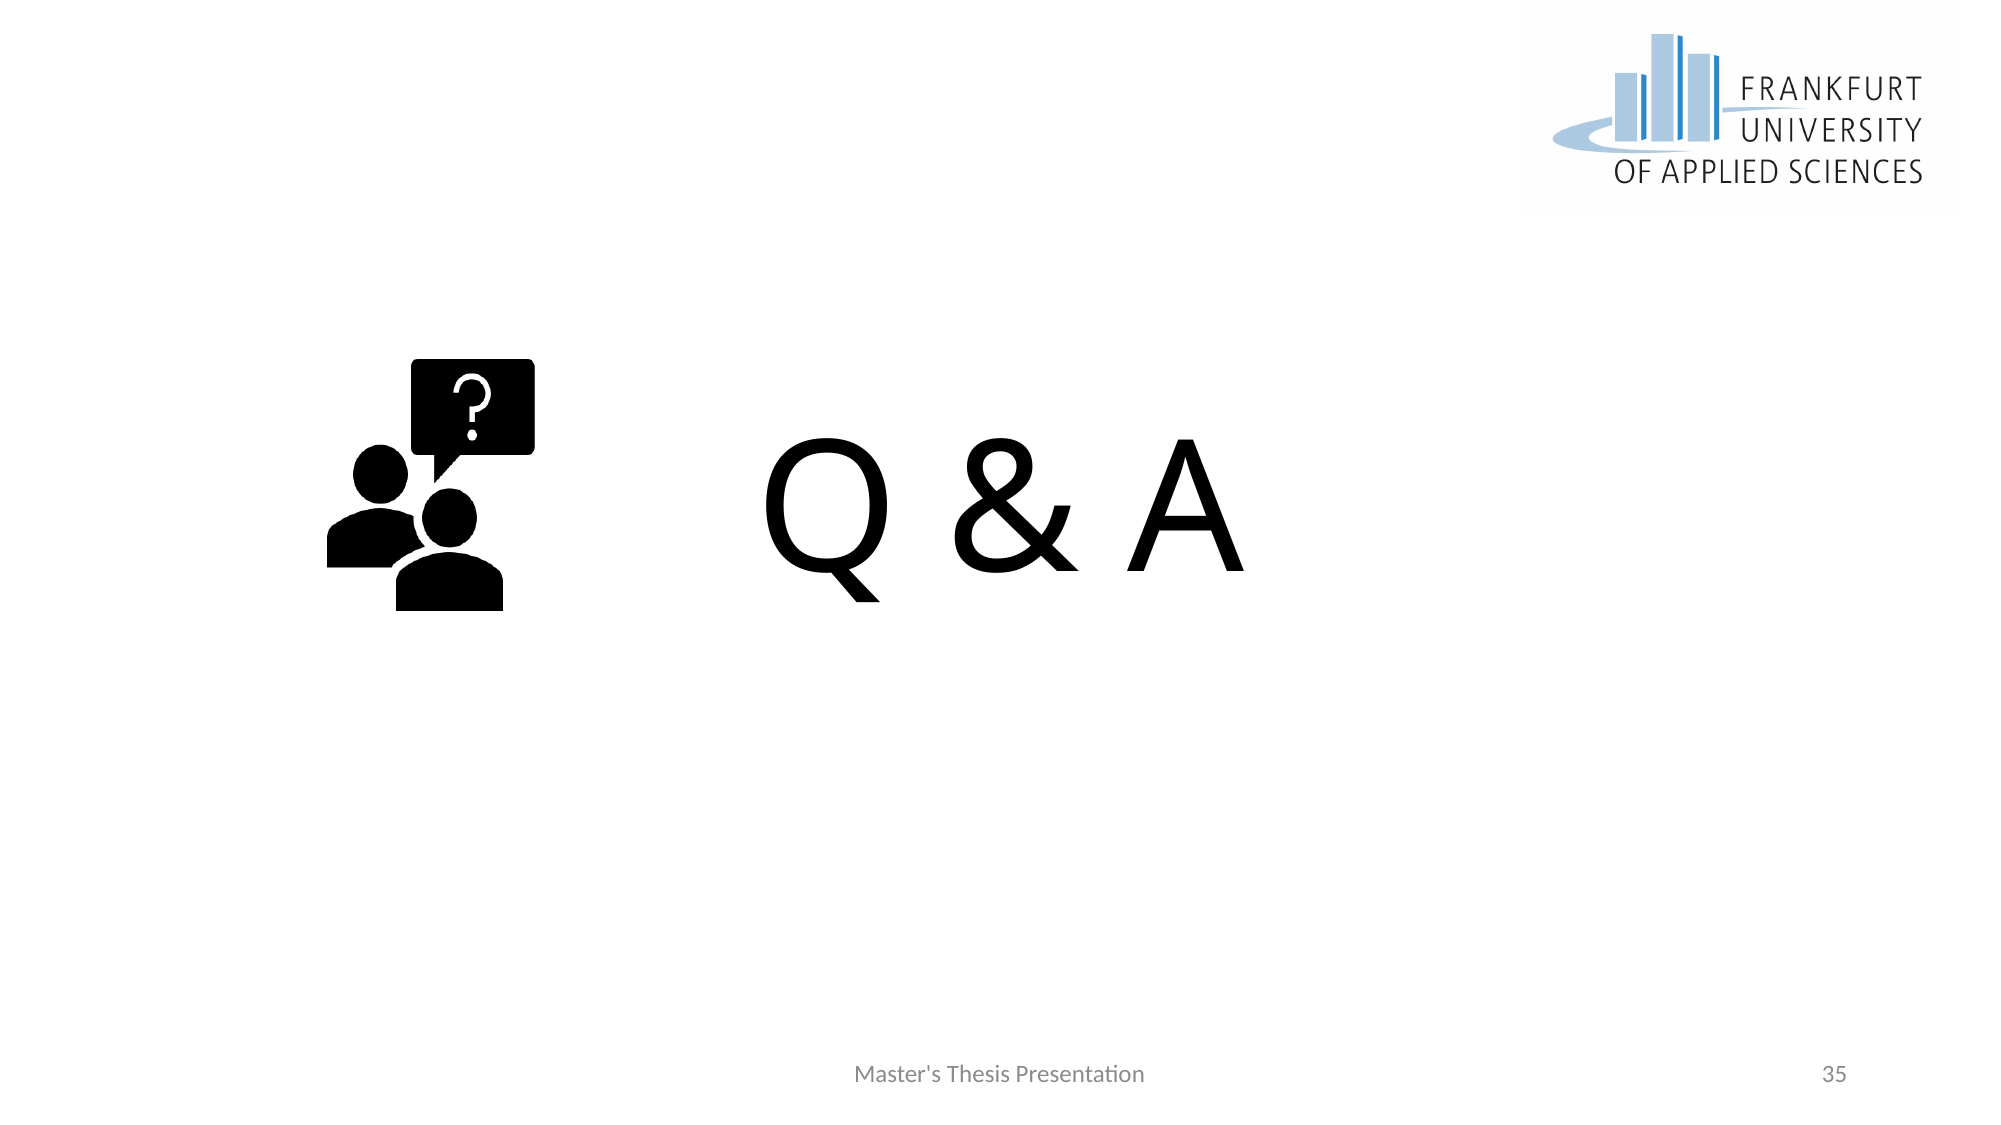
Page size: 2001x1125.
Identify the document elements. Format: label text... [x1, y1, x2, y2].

picture [292, 335, 569, 635]
slide_number 35 [1412, 1042, 1863, 1103]
picture [1519, 0, 1955, 218]
footer Master's Thesis Presentation [662, 1042, 1338, 1103]
title Q & A [569, 396, 1708, 627]
